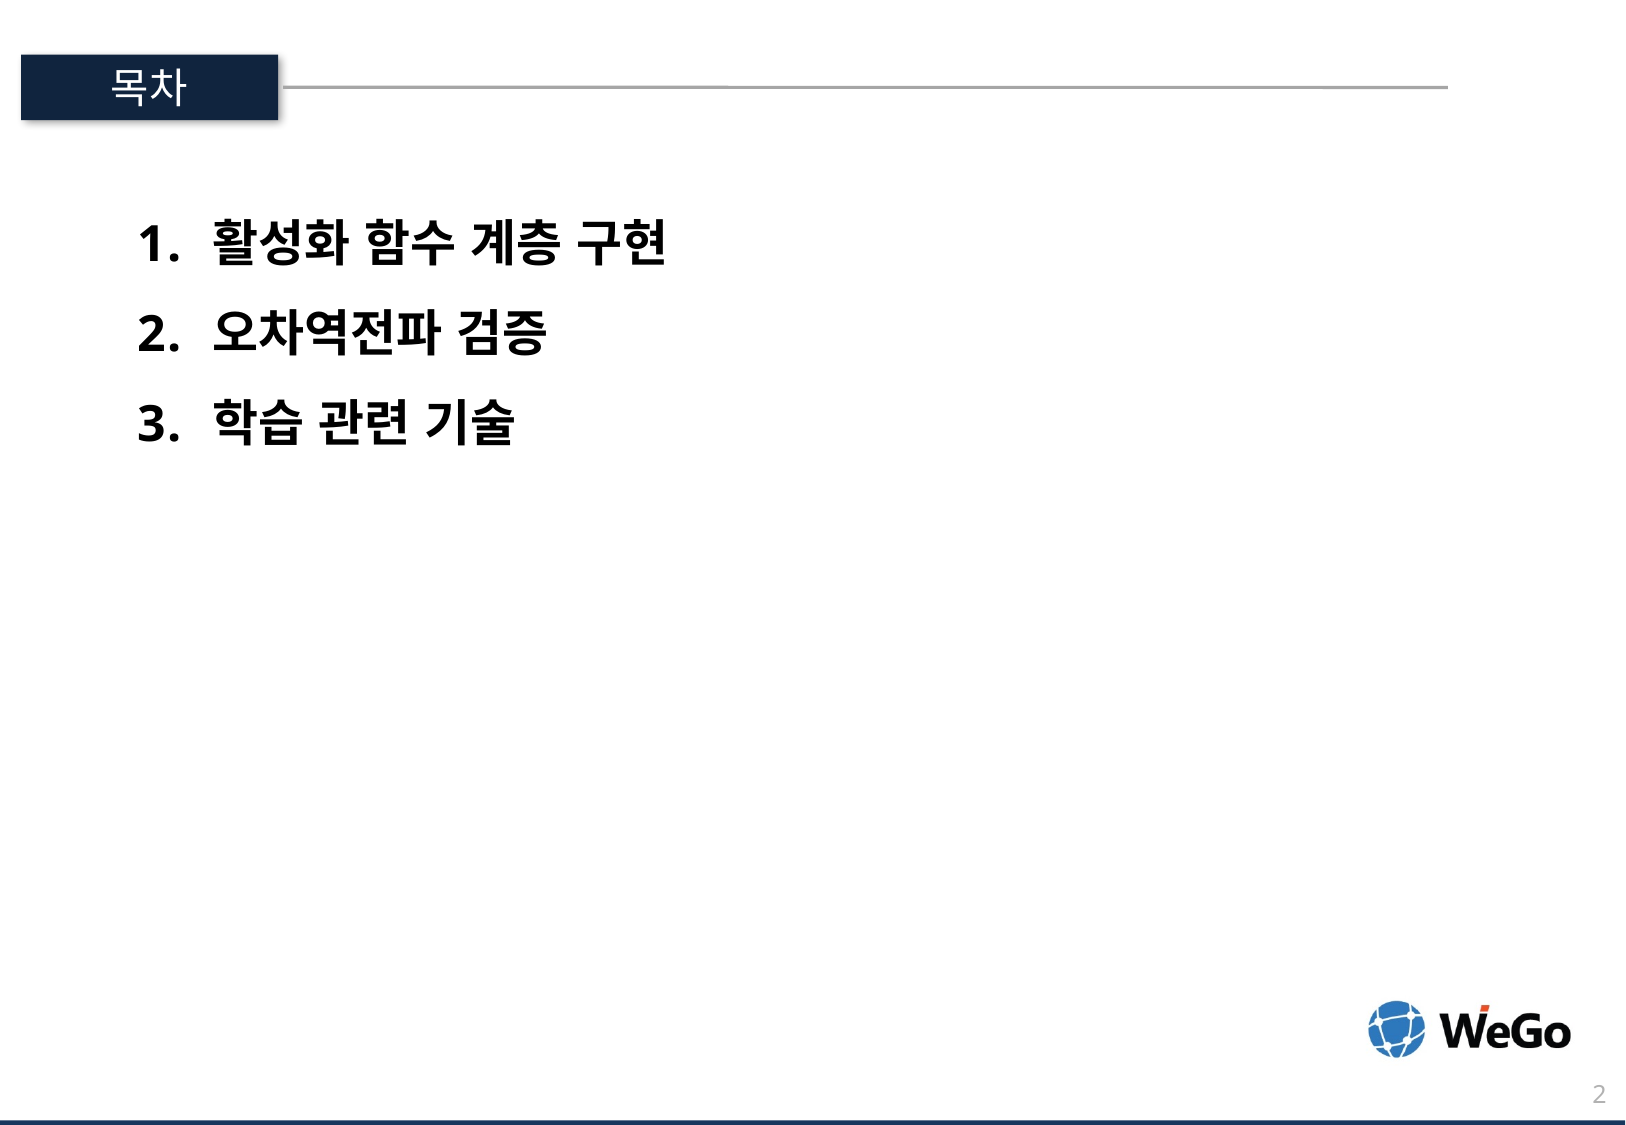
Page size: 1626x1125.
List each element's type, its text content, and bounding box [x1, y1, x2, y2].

text_box [19, 52, 280, 122]
text_box 활성화 함수 계층 구현 오차역전파 검증 학습 관련 기술 [123, 173, 1502, 459]
picture [1355, 990, 1590, 1065]
slide_number 2 [1242, 1065, 1622, 1125]
text_box 목차 [95, 54, 203, 120]
